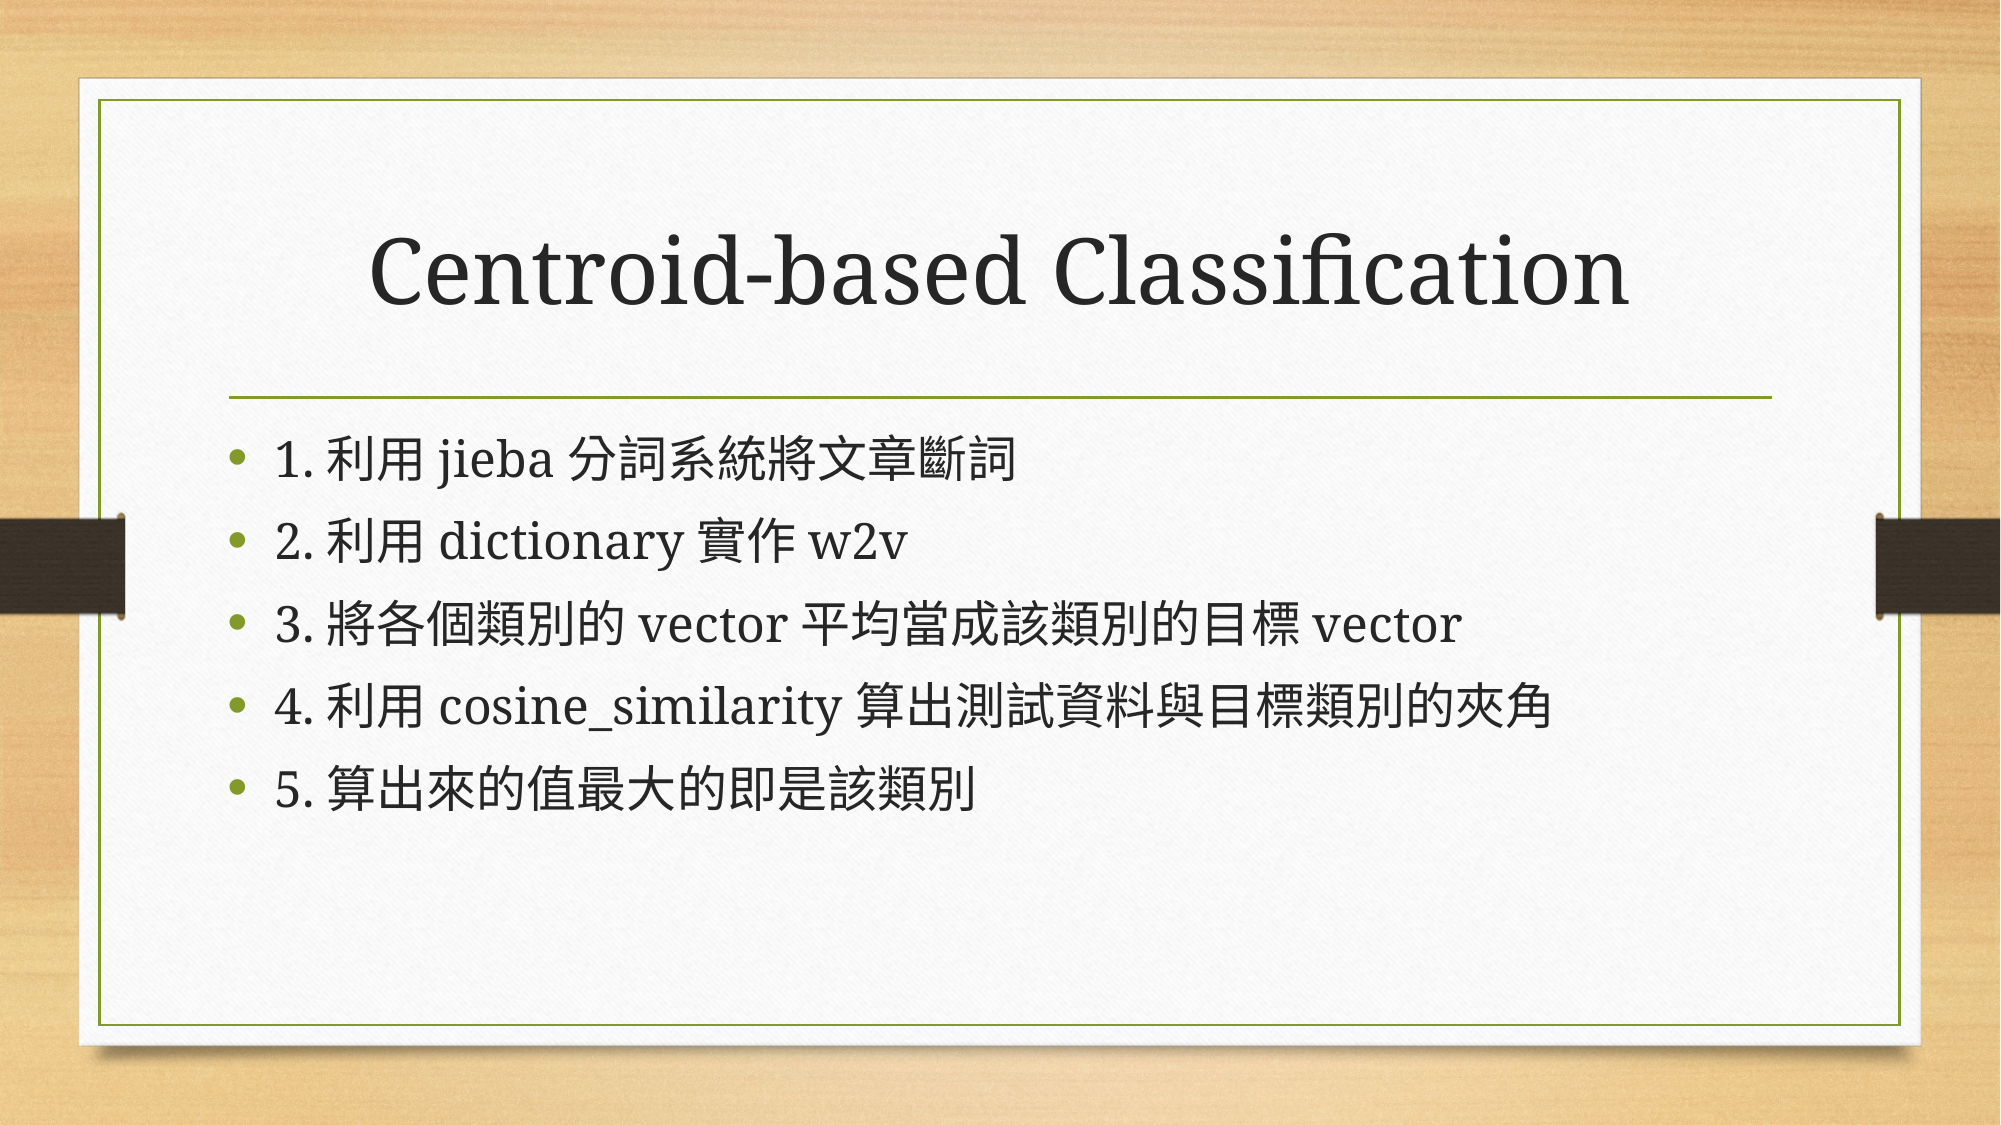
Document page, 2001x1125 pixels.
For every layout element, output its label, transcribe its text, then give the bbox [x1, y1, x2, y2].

title Centroid-based Classification [212, 161, 1788, 375]
picture [0, 0, 2001, 1125]
list 1.利用jieba分詞系統將文章斷詞 2.利用dictionary實作w2v 3.將各個類別的vector平均當成該類別的目標vector 4.利用cosine_similarity算出測試資料與目標類別的夾角 5.算出來的值最大的即是該類別 [212, 419, 1788, 964]
